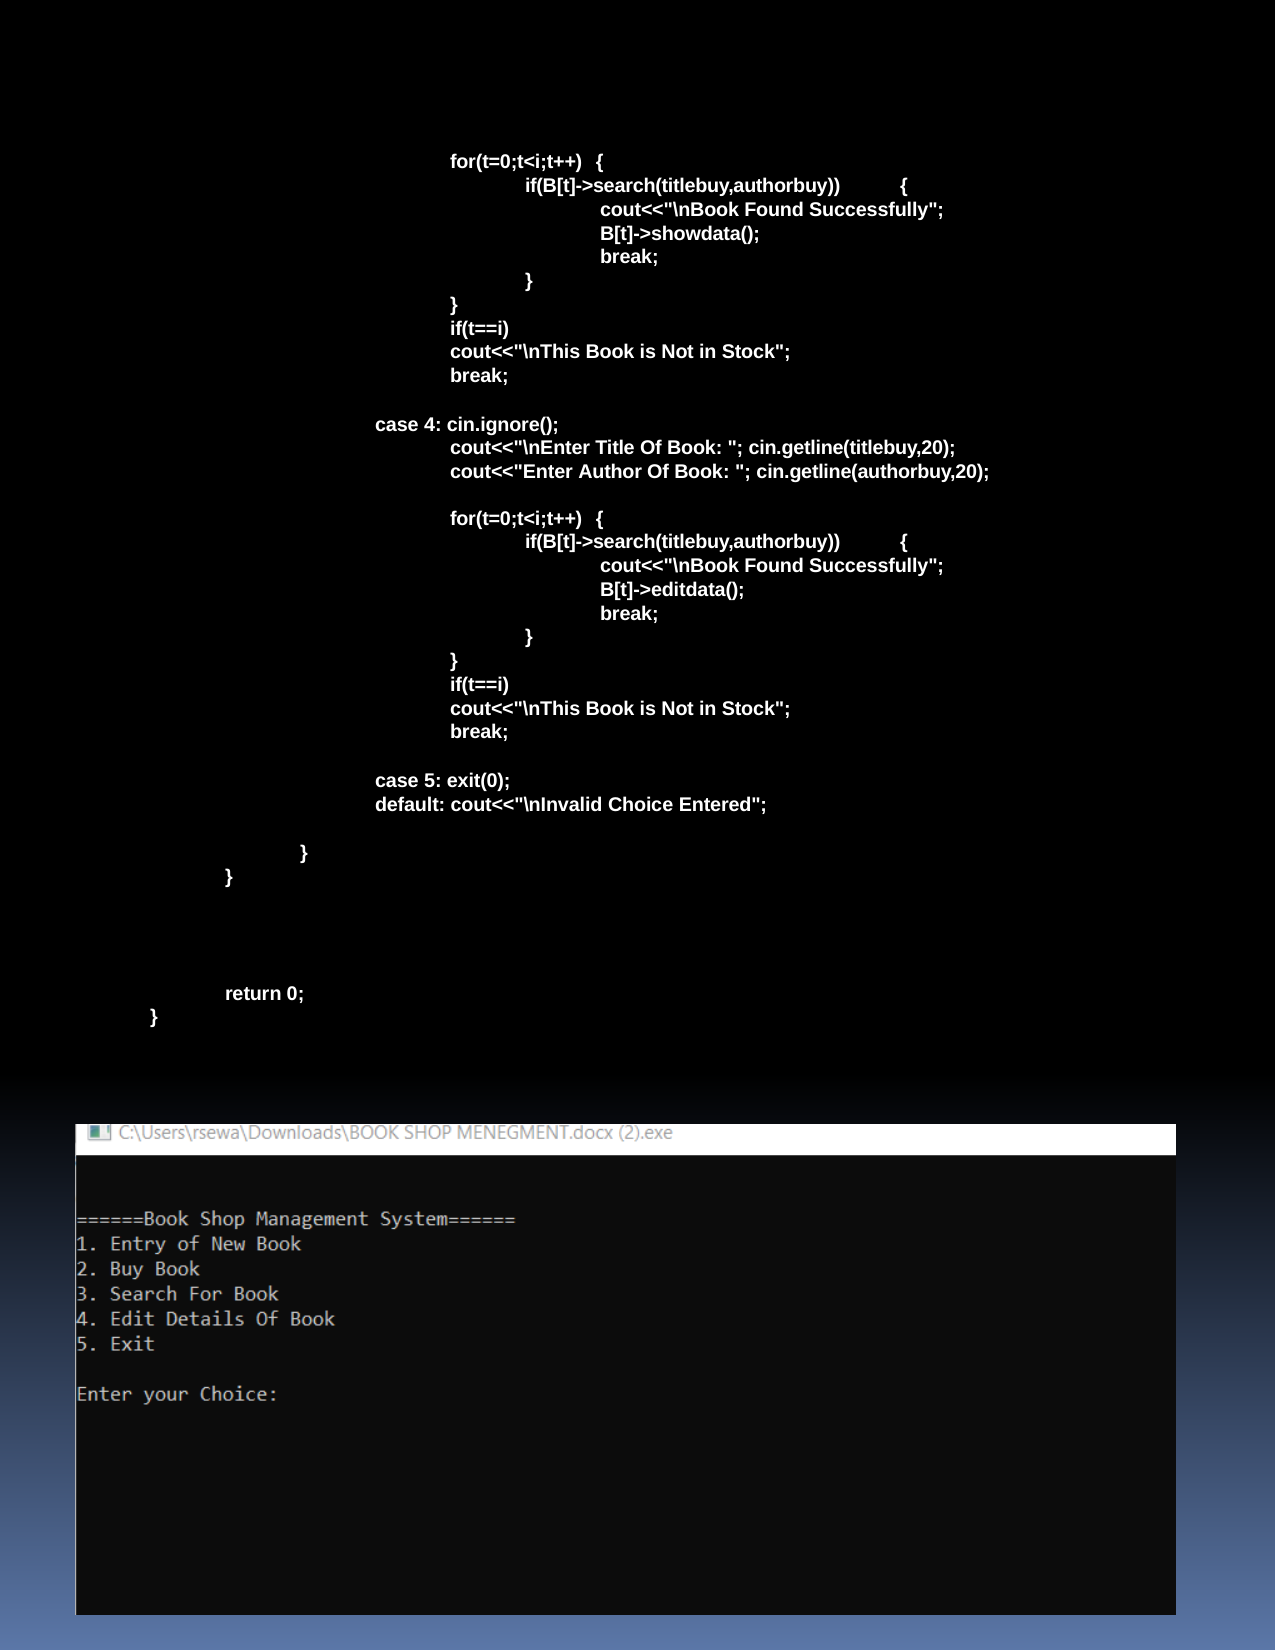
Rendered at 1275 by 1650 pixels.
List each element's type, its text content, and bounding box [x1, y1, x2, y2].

text_box { [897, 527, 910, 550]
text_box { [897, 170, 910, 194]
text_box cout<<"\nBook Found Successfully"; B[t]->editdata(); break; } } if(t==i) cout<<"\nThis Book is Not in Stock"; break; case 5: exit(0); default: cout<<"\nInvalid Choice Entered"; } } [222, 550, 952, 888]
text_box for(t=0;t<i;t++) { if(B[t]->search(titlebuy,authorbuy)) [447, 503, 853, 550]
picture [74, 1124, 1176, 1616]
text_box for(t=0;t<i;t++) { if(B[t]->search(titlebuy,authorbuy)) [447, 147, 853, 194]
text_box cout<<"\nBook Found Successfully"; B[t]->showdata(); break; } } if(t==i) cout<<"\nThis Book is Not in Stock"; break; case 4: cin.ignore(); cout<<"\nEnter Title Of Book: "; cin.getline(titlebuy,20); cout<<"Enter Author Of Book: "; cin.getline(authorbuy,20); [372, 194, 1009, 483]
text_box return 0; } [147, 978, 308, 1028]
